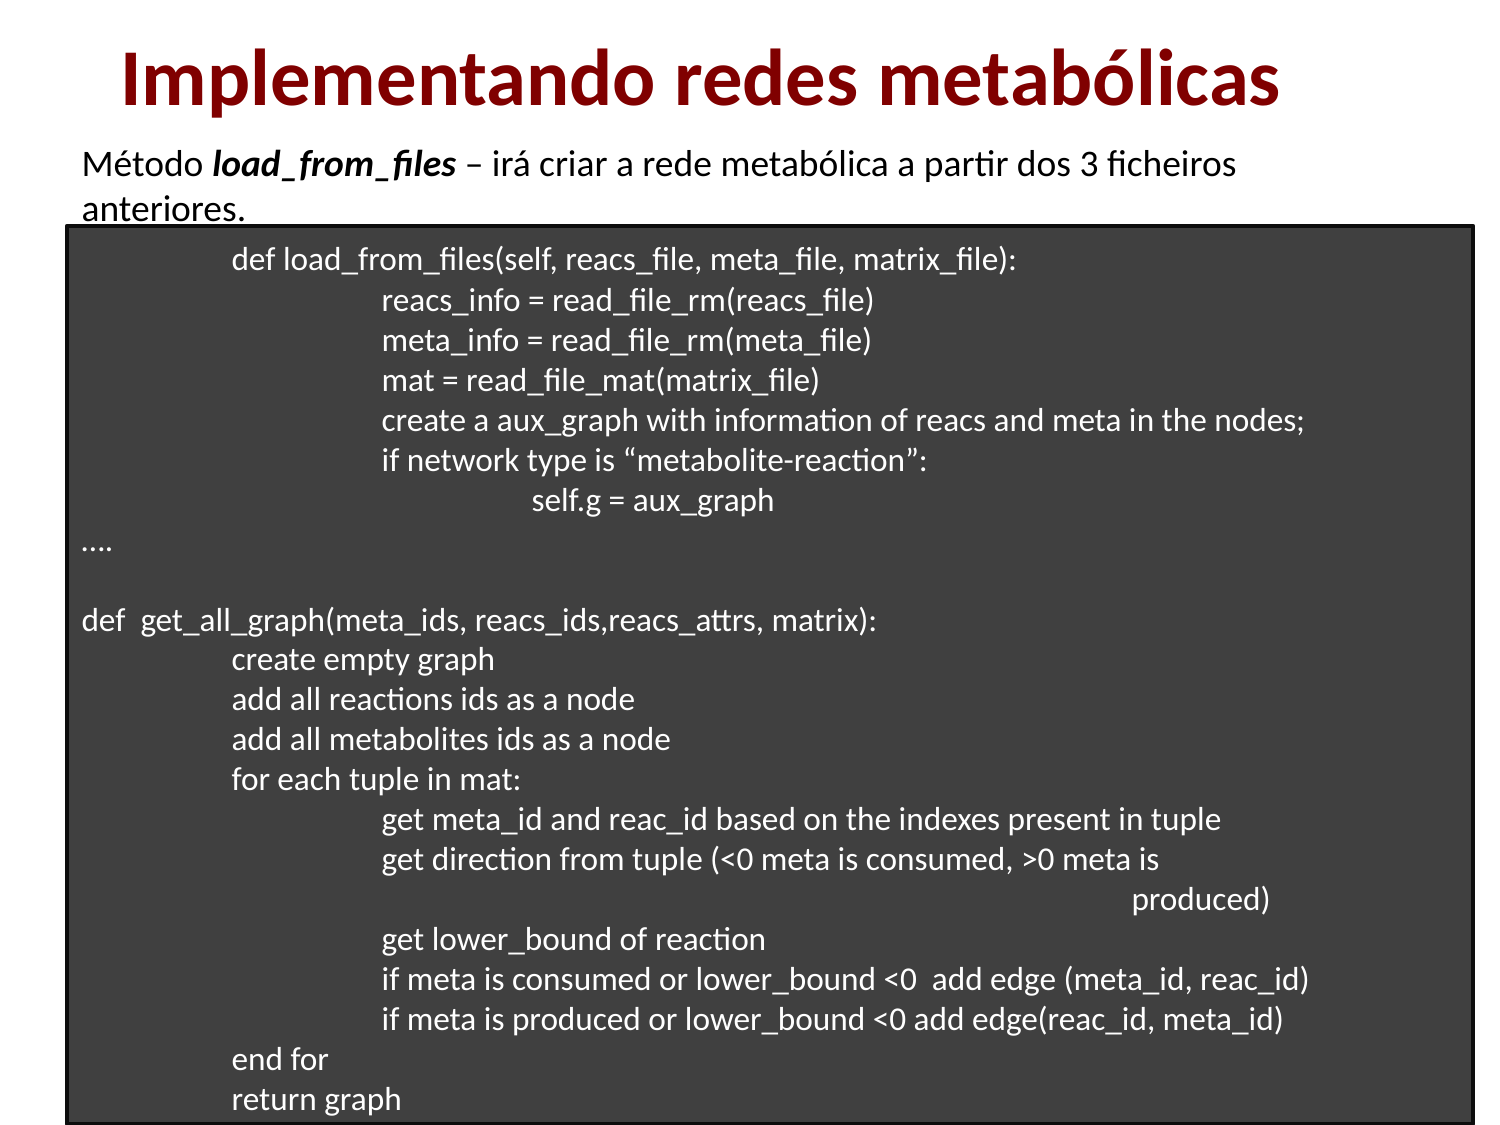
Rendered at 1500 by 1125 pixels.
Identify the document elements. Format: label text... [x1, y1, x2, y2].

title Implementando redes metabólicas [26, 0, 1377, 168]
text_box Método load_from_files – irá criar a rede metabólica a partir dos 3 ficheiros anteriores. [66, 86, 1394, 224]
text_box def load_from_files(self, reacs_file, meta_file, matrix_file): reacs_info = read_file_rm(reacs_file) meta_info = read_file_rm(meta_file) mat = read_file_mat(matrix_file) create a aux_graph with information of reacs and meta in the nodes; if network type is “metabolite-reaction”: self.g = aux_graph …. def get_all_graph(meta_ids, reacs_ids,reacs_attrs, matrix): create empty graph add all reactions ids as a node add all metabolites ids as a node for each tuple in mat: get meta_id and reac_id based on the indexes present in tuple get direction from tuple (<0 meta is consumed, >0 meta is produced) get lower_bound of reaction if meta is consumed or lower_bound <0 add edge (meta_id, reac_id) if meta is produced or lower_bound <0 add edge(reac_id, meta_id) end for return graph [65, 224, 1475, 1125]
